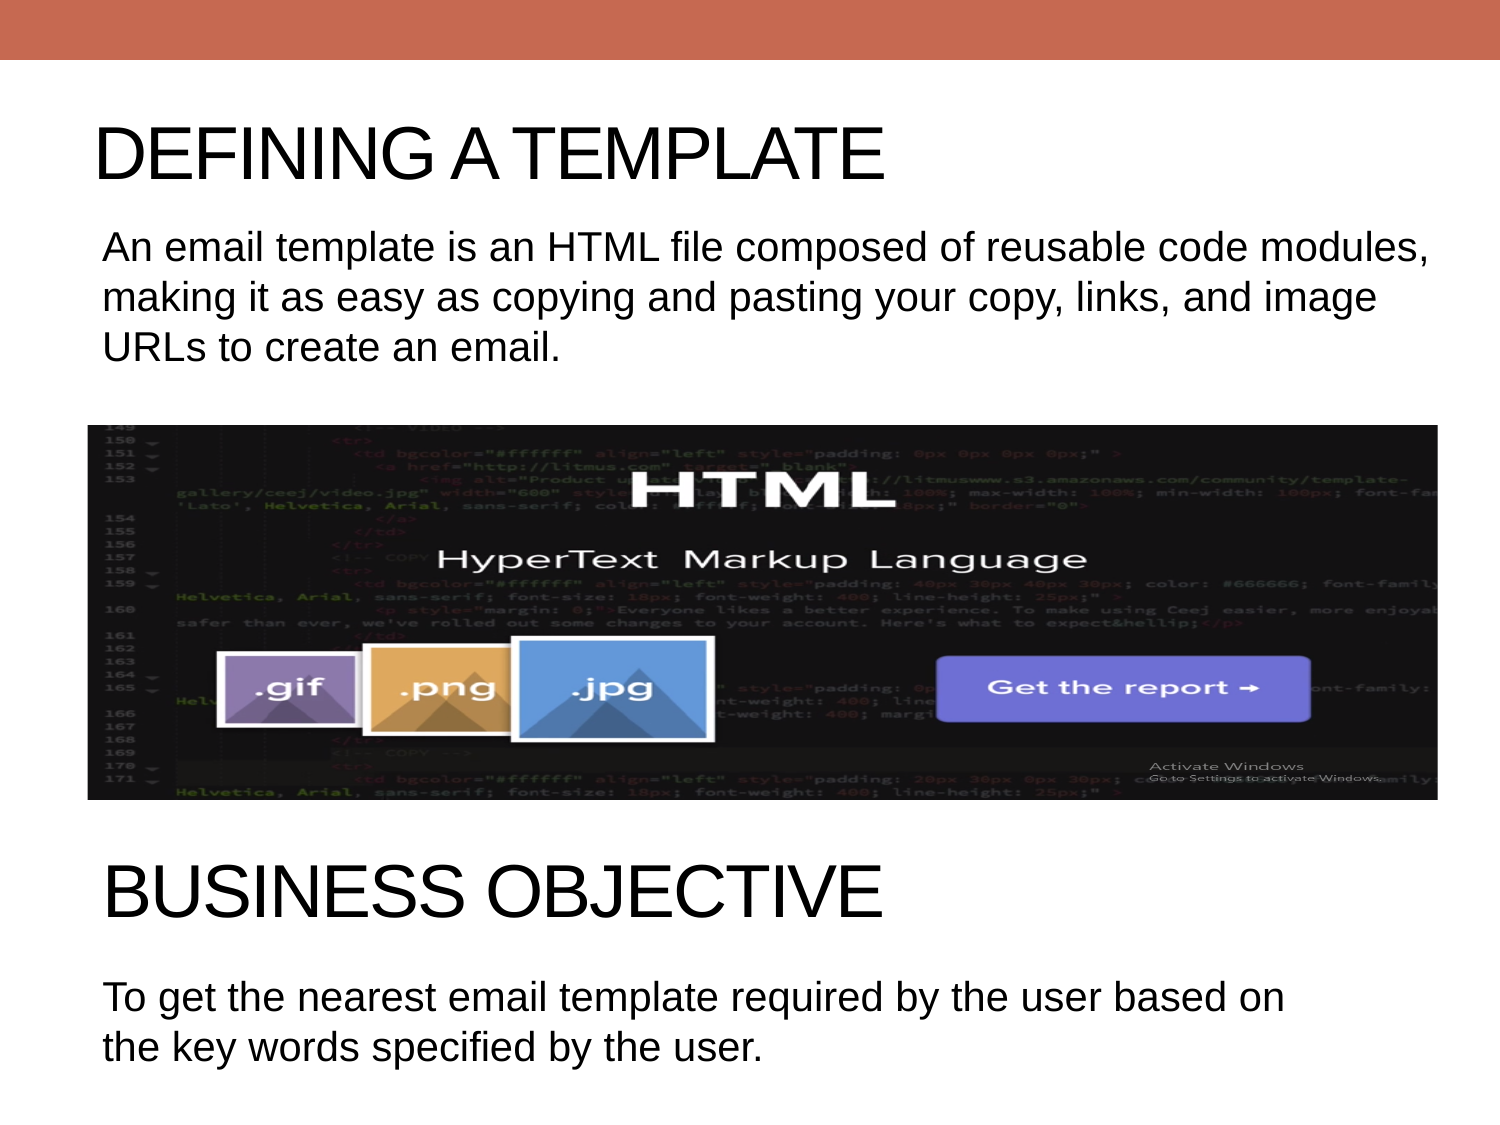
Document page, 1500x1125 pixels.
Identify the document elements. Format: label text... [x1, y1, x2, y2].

text_box To get the nearest email template required by the user based on the key words specified by the user. [87, 962, 1359, 1078]
title DEFINING A TEMPLATE [78, 87, 1429, 213]
text_box BUSINESS OBJECTIVE [87, 837, 1438, 938]
list An email template is an HTML file composed of reusable code modules, making it as easy as copying and pasting your copy, links, and image URLs to create an email. [87, 212, 1475, 400]
picture [87, 424, 1438, 801]
